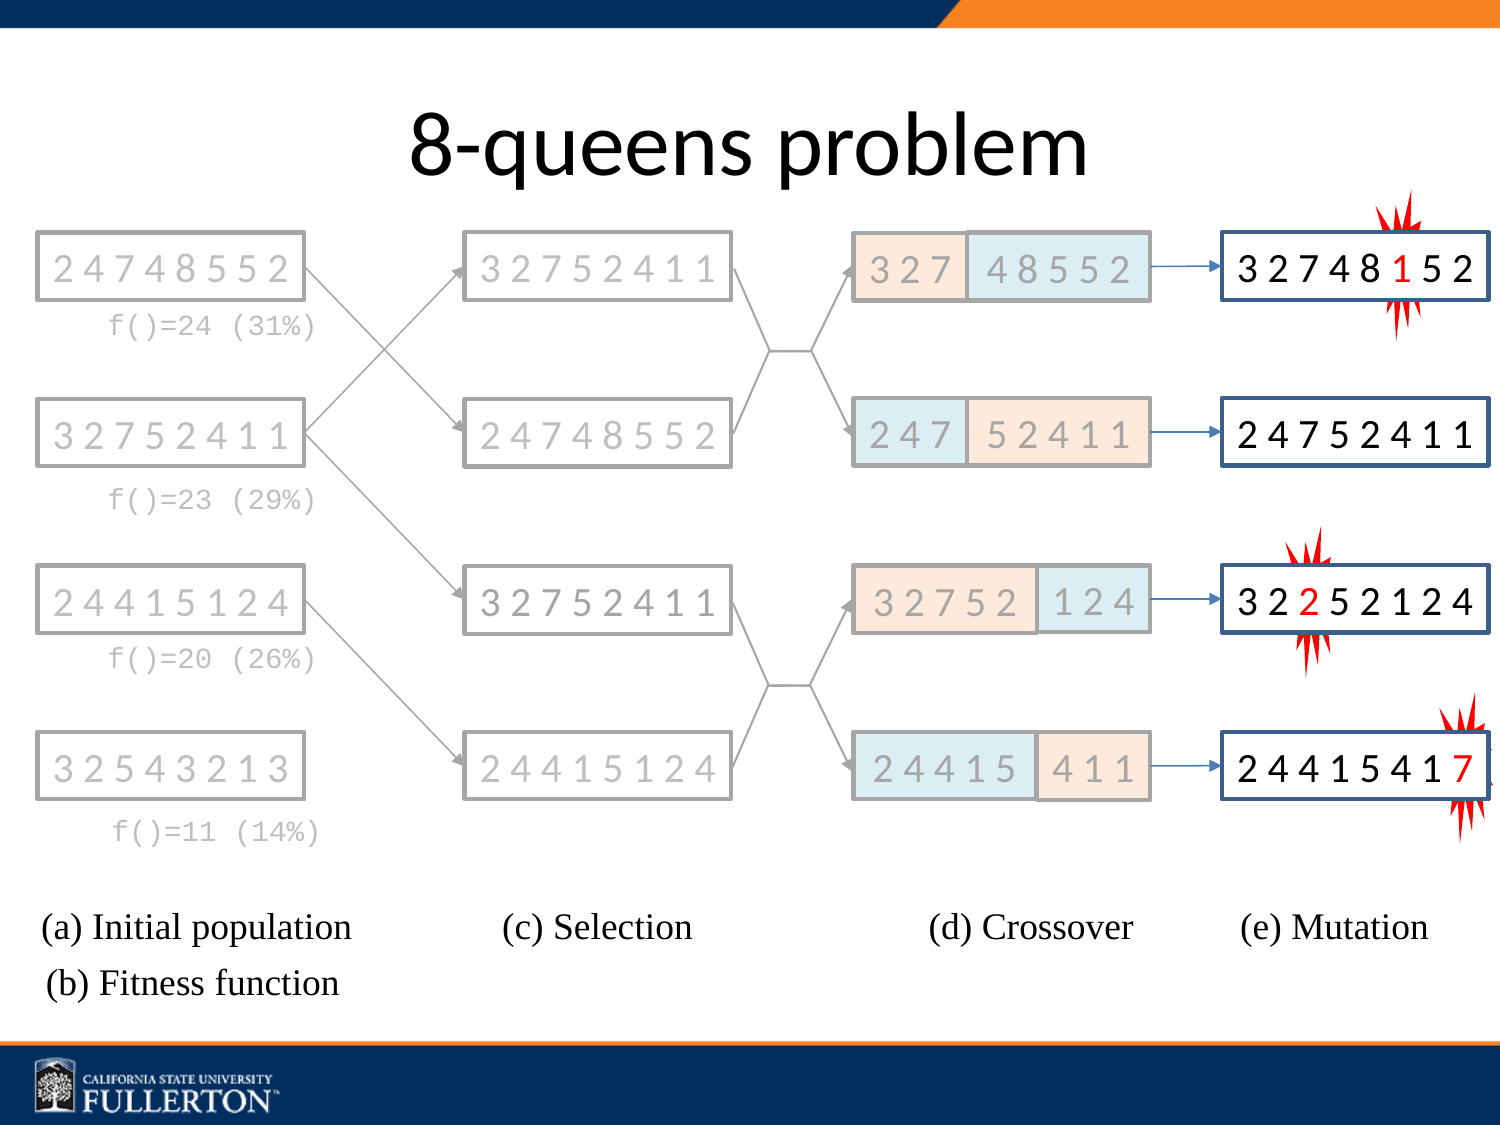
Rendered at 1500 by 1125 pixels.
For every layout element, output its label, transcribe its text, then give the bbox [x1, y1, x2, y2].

text_box 2 4 4 1 5 [851, 730, 1038, 801]
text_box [303, 598, 465, 767]
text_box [1150, 525, 1489, 679]
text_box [303, 265, 465, 432]
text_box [732, 264, 854, 438]
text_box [731, 599, 853, 773]
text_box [303, 432, 465, 598]
text_box (d) Crossover [913, 894, 1149, 955]
text_box (e) Mutation [1225, 894, 1445, 955]
text_box 4 8 5 5 2 [965, 230, 1145, 303]
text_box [91, 298, 338, 856]
text_box (a) Initial population [26, 894, 368, 955]
text_box 3 2 5 4 3 2 1 3 [35, 730, 86, 801]
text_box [1150, 397, 1489, 466]
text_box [1150, 188, 1489, 343]
text_box 3 2 7 5 2 [851, 563, 1039, 635]
text_box 5 2 4 1 1 [969, 396, 1151, 468]
picture [0, 0, 1500, 1125]
text_box 3 2 7 [851, 231, 965, 303]
text_box 3 2 7 5 2 4 1 1 [462, 230, 733, 302]
text_box 2 4 4 1 5 1 2 4 [462, 730, 733, 801]
text_box 3 2 7 5 2 4 1 1 [469, 564, 733, 636]
text_box 3 2 7 5 2 4 1 1 [35, 397, 86, 468]
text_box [1150, 691, 1494, 845]
text_box (b) Fitness function [31, 950, 356, 1011]
title 8-queens problem [75, 45, 1425, 233]
text_box 2 4 7 [851, 396, 969, 468]
text_box 2 4 7 4 8 5 5 2 [469, 397, 733, 469]
text_box 2 4 7 4 8 5 5 2 [35, 230, 306, 302]
text_box 1 2 4 [1035, 563, 1145, 634]
text_box 4 1 1 [1035, 730, 1145, 802]
text_box 2 4 4 1 5 1 2 4 [35, 563, 86, 635]
text_box (c) Selection [487, 894, 709, 955]
